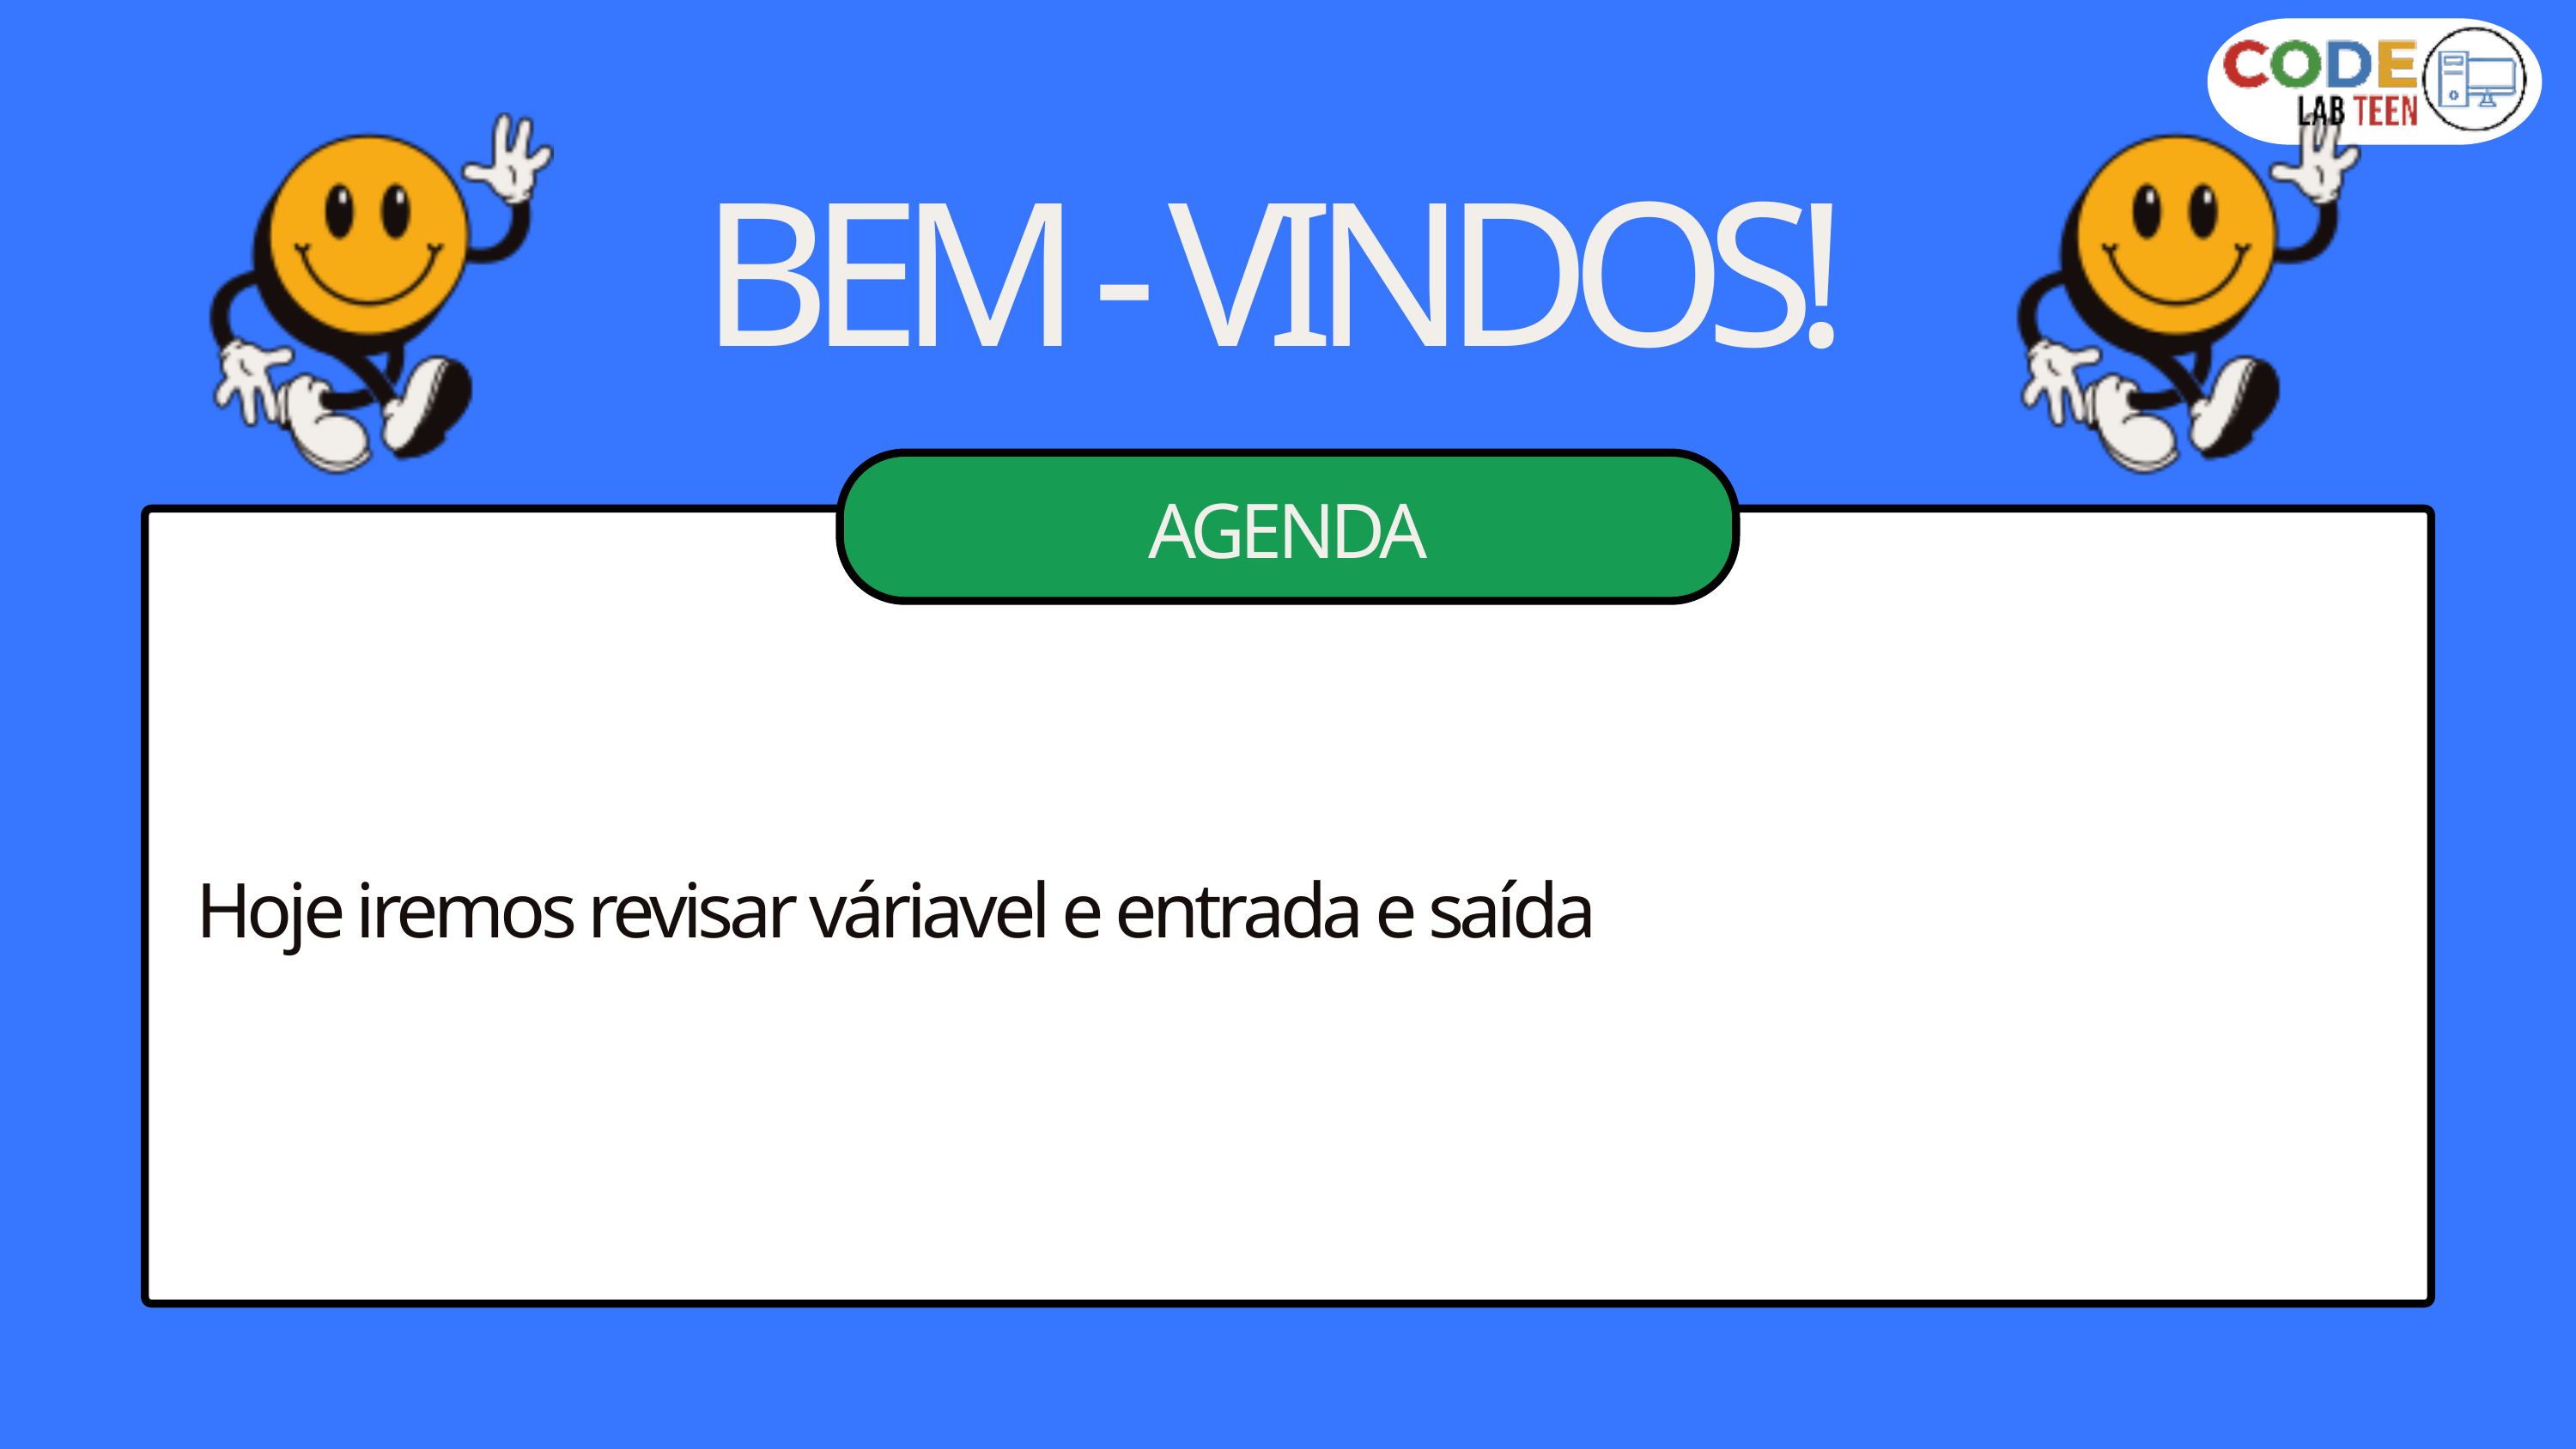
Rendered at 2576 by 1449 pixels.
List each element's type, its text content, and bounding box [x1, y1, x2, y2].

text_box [839, 452, 1737, 602]
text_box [144, 508, 2432, 1304]
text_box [2207, 17, 2543, 145]
text_box [204, 112, 555, 482]
text_box [2012, 112, 2362, 482]
text_box BEM - VINDOS! [379, 111, 2172, 387]
text_box [2186, 4, 2576, 169]
